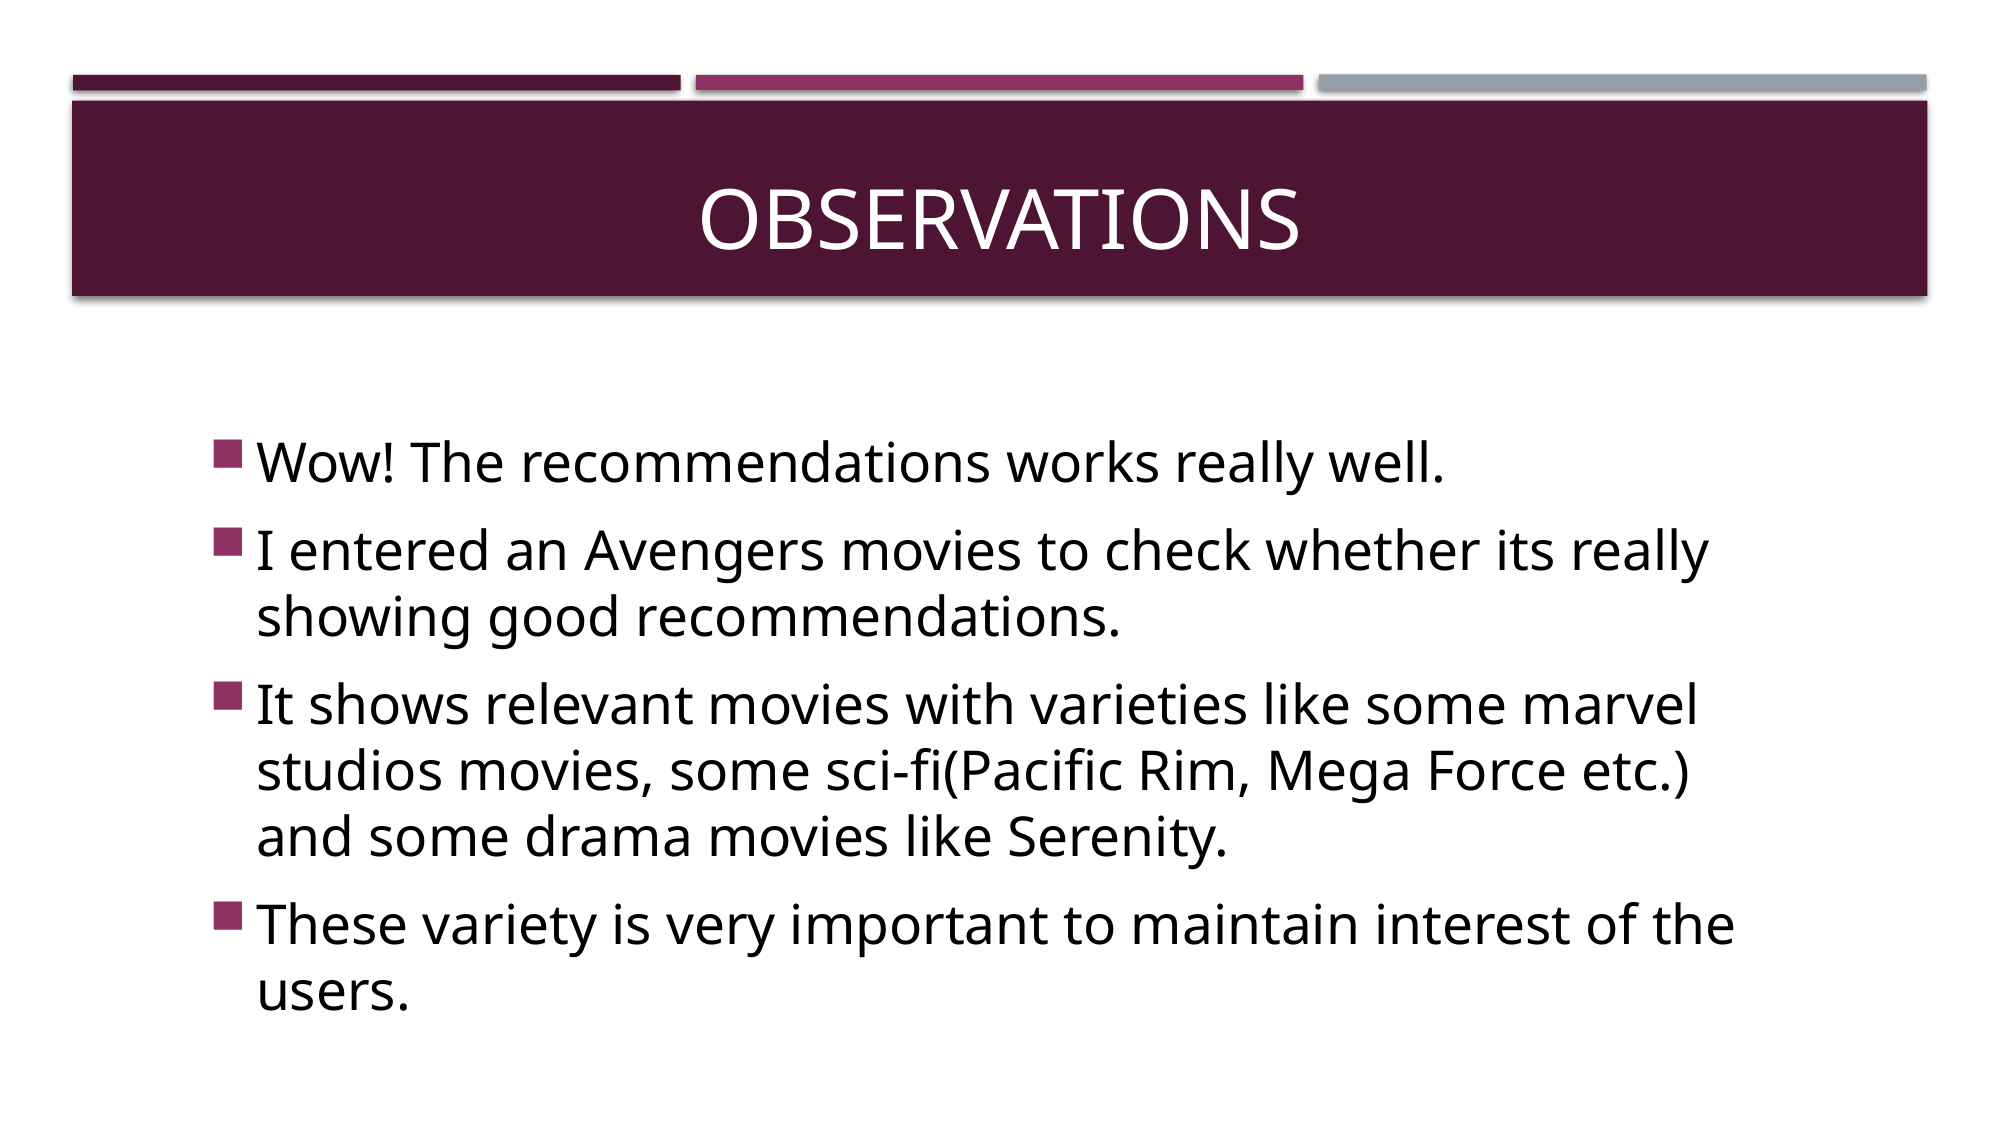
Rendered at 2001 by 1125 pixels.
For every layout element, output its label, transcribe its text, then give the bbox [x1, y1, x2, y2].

title OBSERVATIONS [193, 135, 1807, 274]
list Wow! The recommendations works really well. I entered an Avengers movies to check whether its really showing good recommendations. It shows relevant movies with varieties like some marvel studios movies, some sci-fi(Pacific Rim, Mega Force etc.) and some drama movies like Serenity. These variety is very important to maintain interest of the users. [193, 420, 1807, 1032]
